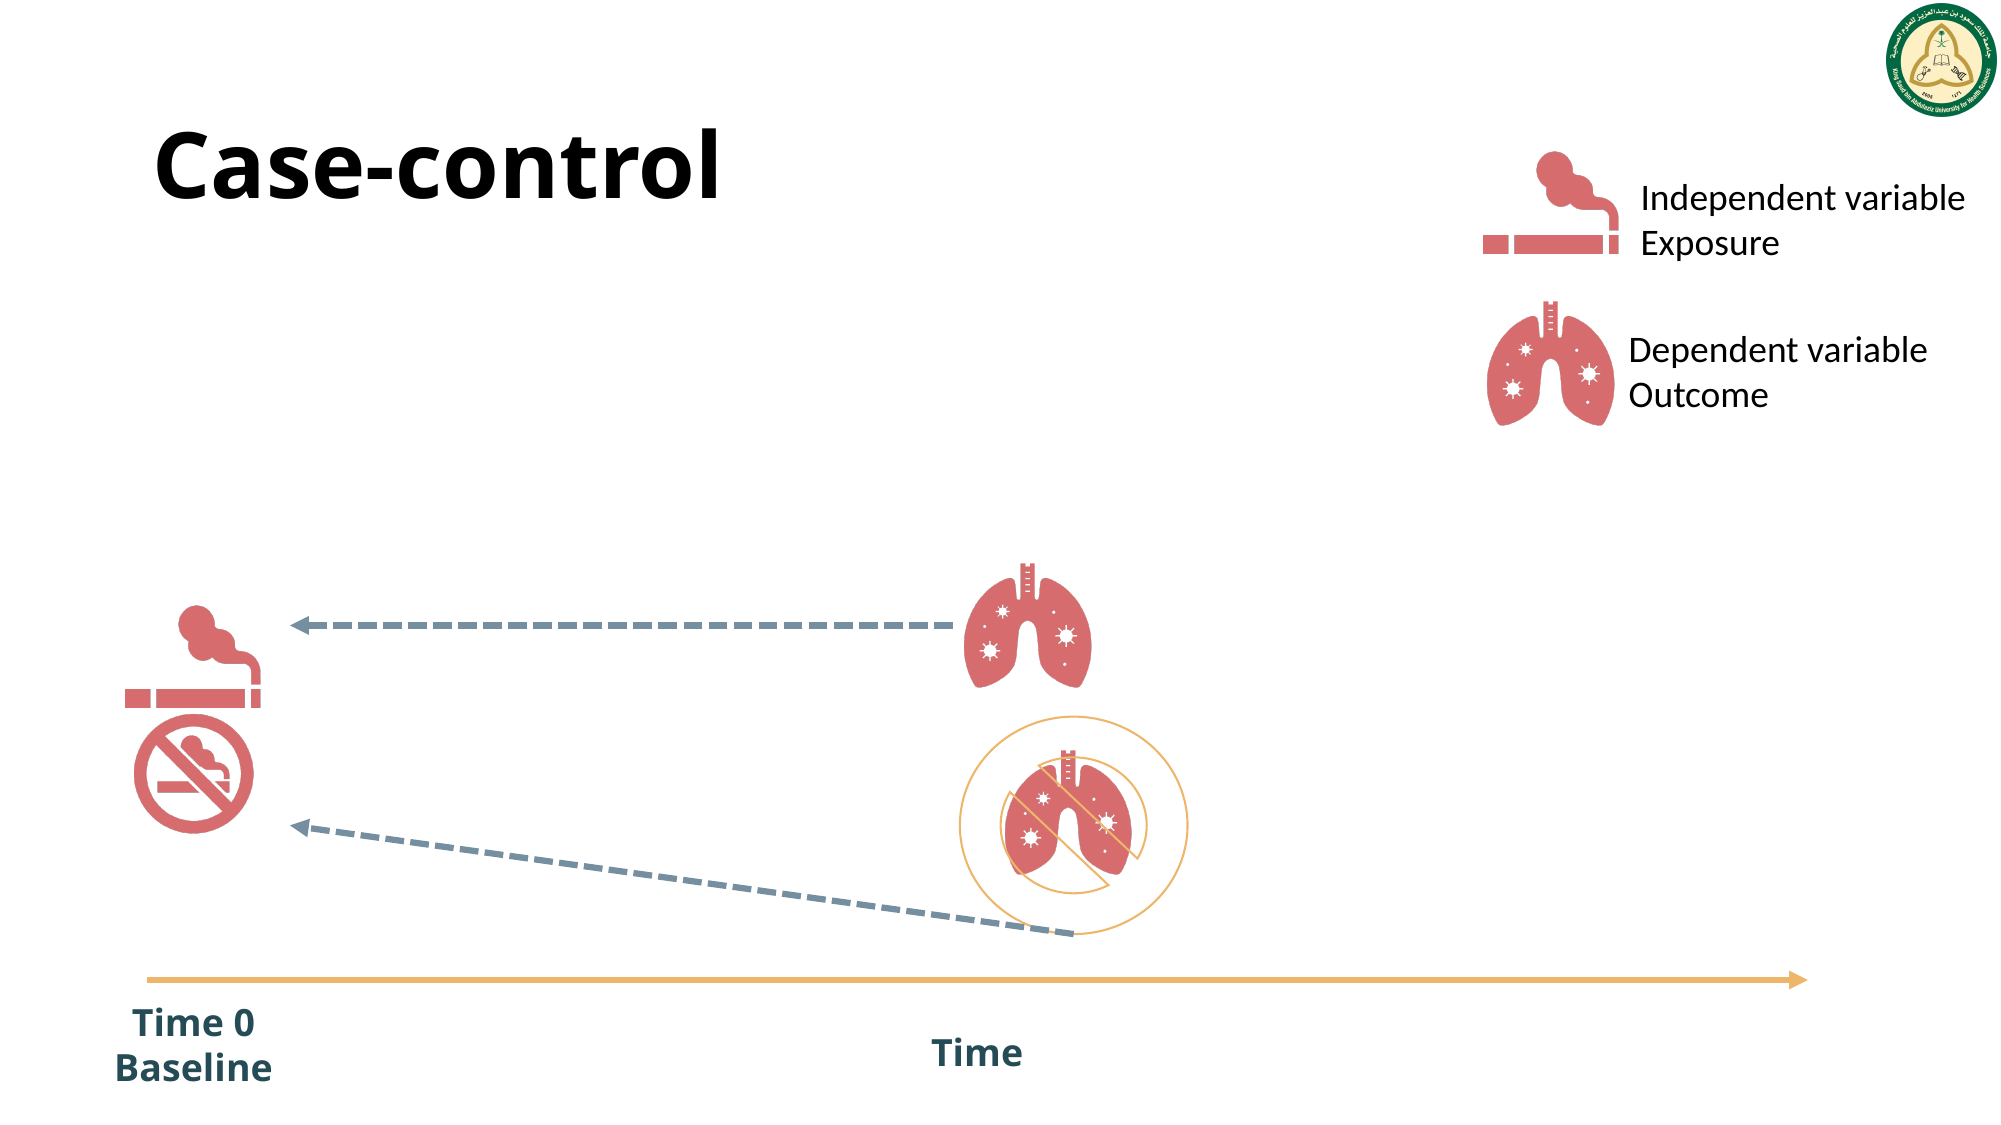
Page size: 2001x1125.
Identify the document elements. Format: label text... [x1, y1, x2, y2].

picture [1475, 288, 1626, 439]
title Case-control [137, 59, 1863, 278]
picture [1475, 127, 1626, 278]
text_box Dependent variable Outcome [1626, 317, 1969, 422]
text_box Independent variable Exposure [1626, 165, 1990, 271]
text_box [97, 550, 1808, 1098]
picture [1886, 3, 1997, 117]
